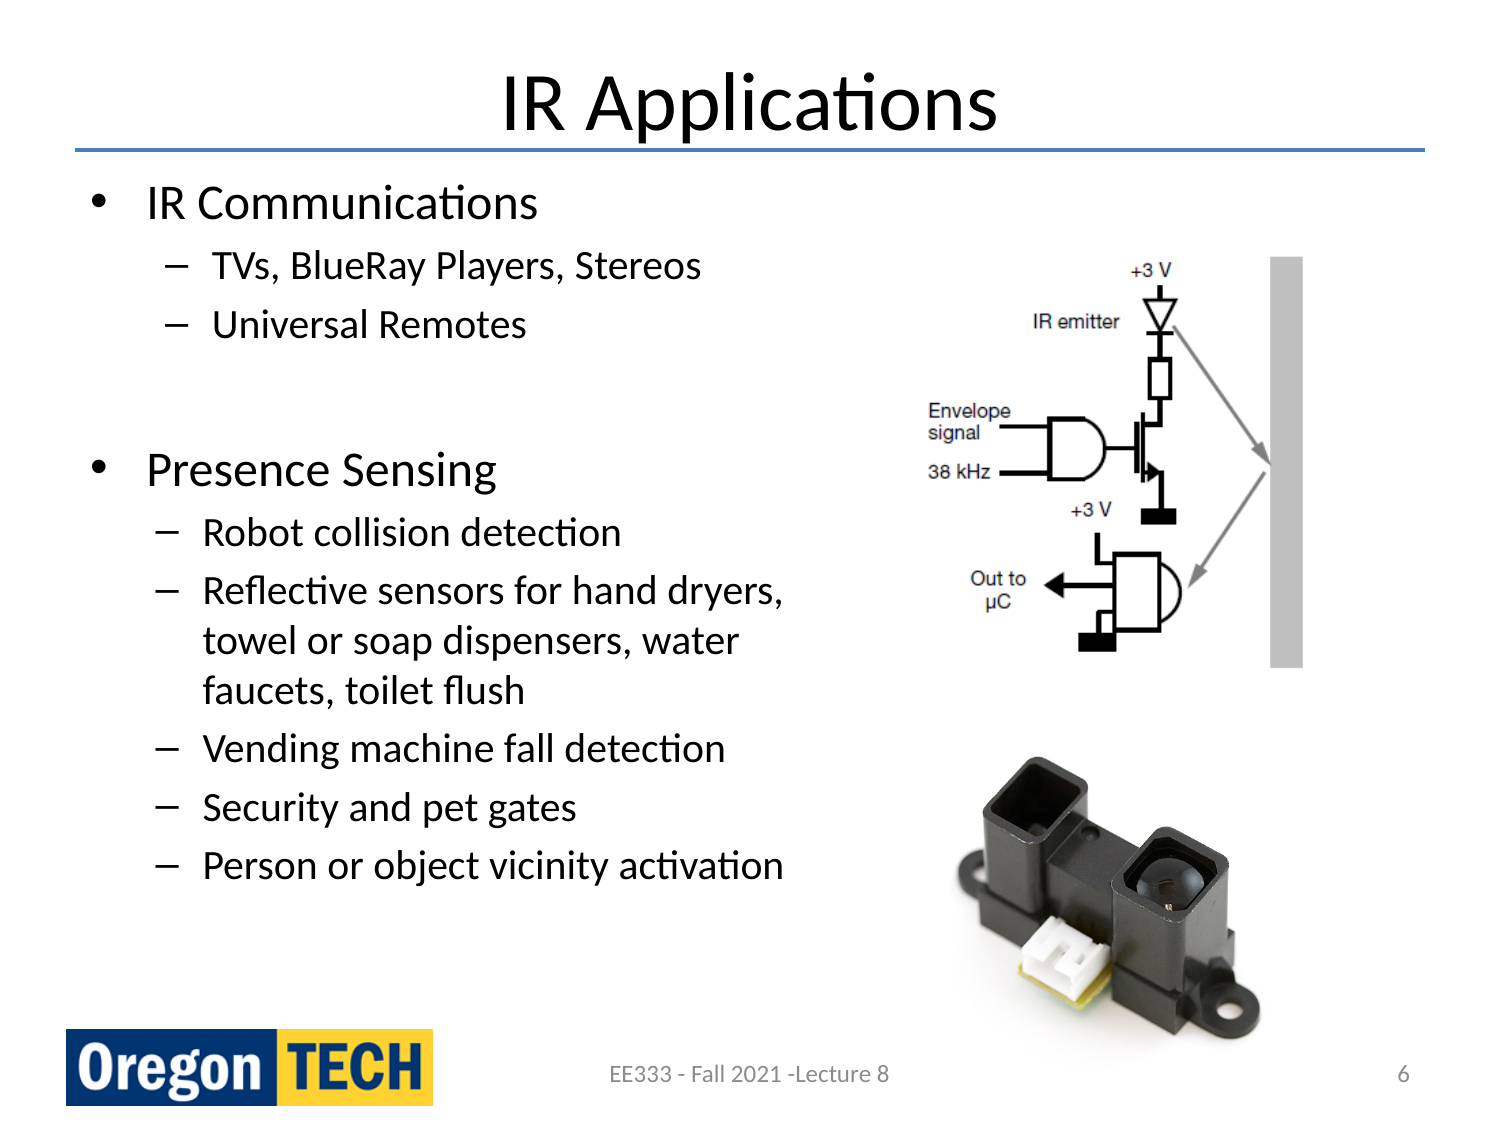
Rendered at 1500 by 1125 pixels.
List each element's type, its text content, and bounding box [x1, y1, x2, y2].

picture [911, 249, 1307, 676]
picture [66, 1029, 433, 1106]
slide_number 6 [1317, 1042, 1425, 1103]
title IR Applications [75, 45, 1425, 150]
list IR Communications TVs, BlueRay Players, Stereos Universal Remotes Presence Sensing Robot collision detection Reflective sensors for hand dryers, towel or soap dispensers, water faucets, toilet flush Vending machine fall detection Security and pet gates Person or object vicinity activation [75, 162, 863, 1005]
picture [911, 704, 1313, 1106]
footer EE333 - Fall 2021 -Lecture 8 [512, 1042, 906, 1103]
